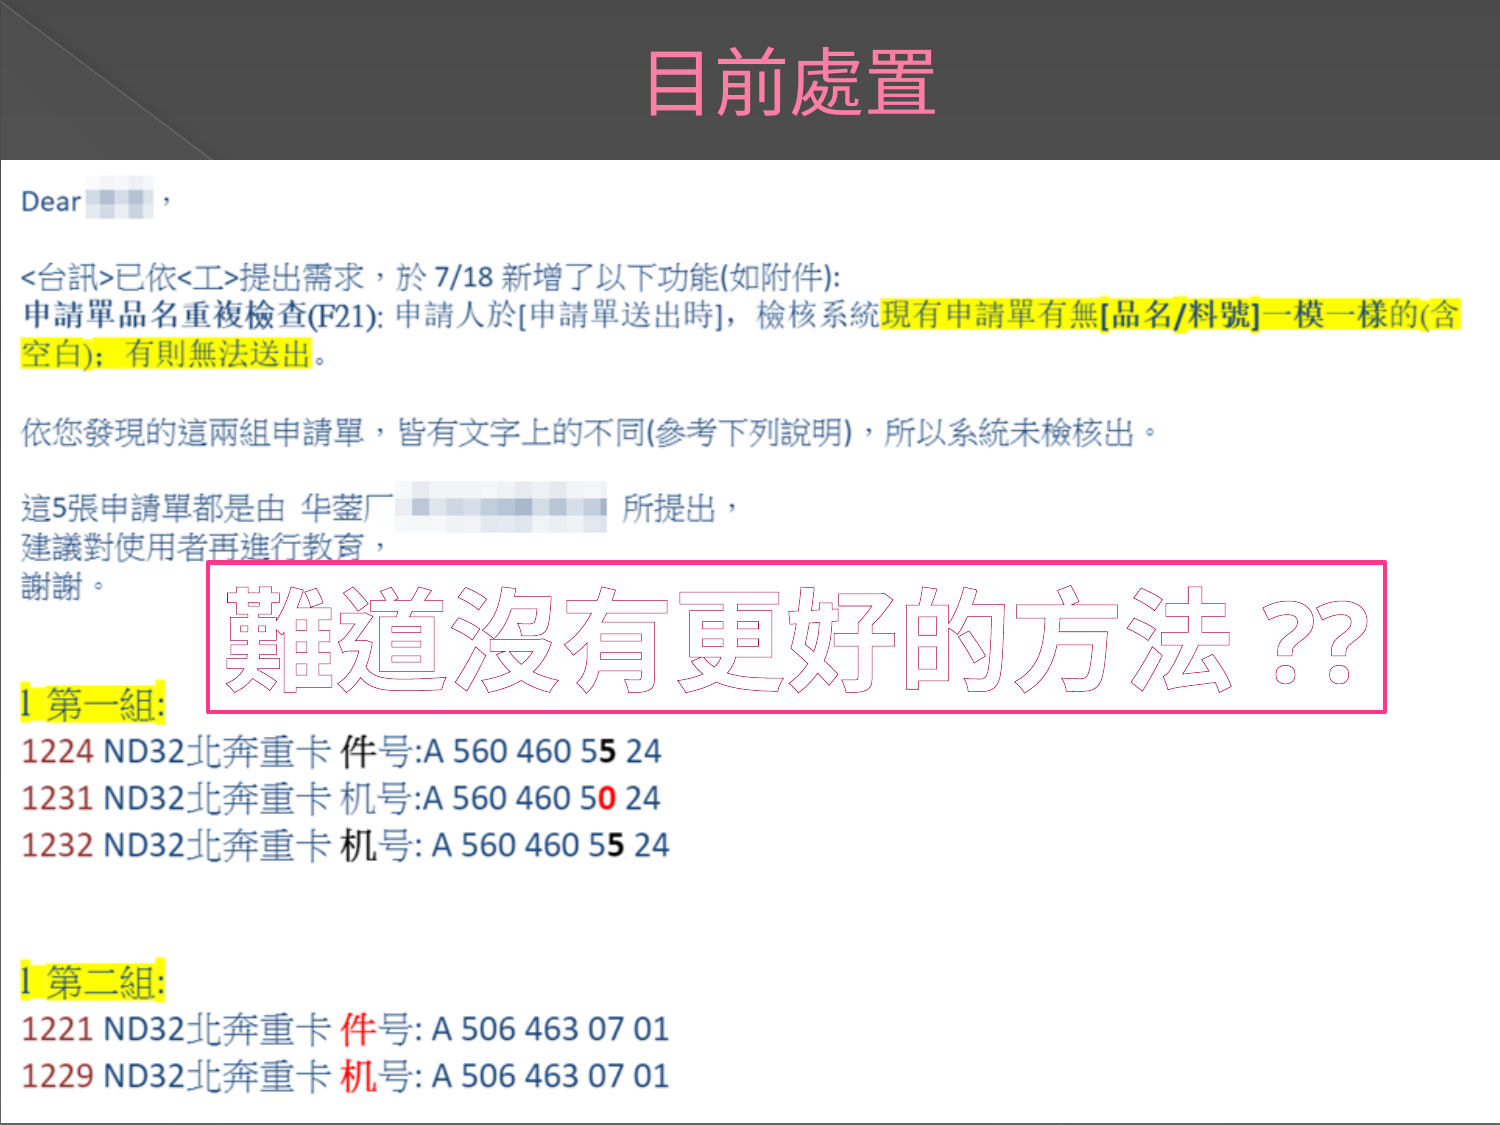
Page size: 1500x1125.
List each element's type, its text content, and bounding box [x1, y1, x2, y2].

picture [0, 160, 1500, 1123]
title 目前處置 [0, 0, 1500, 150]
